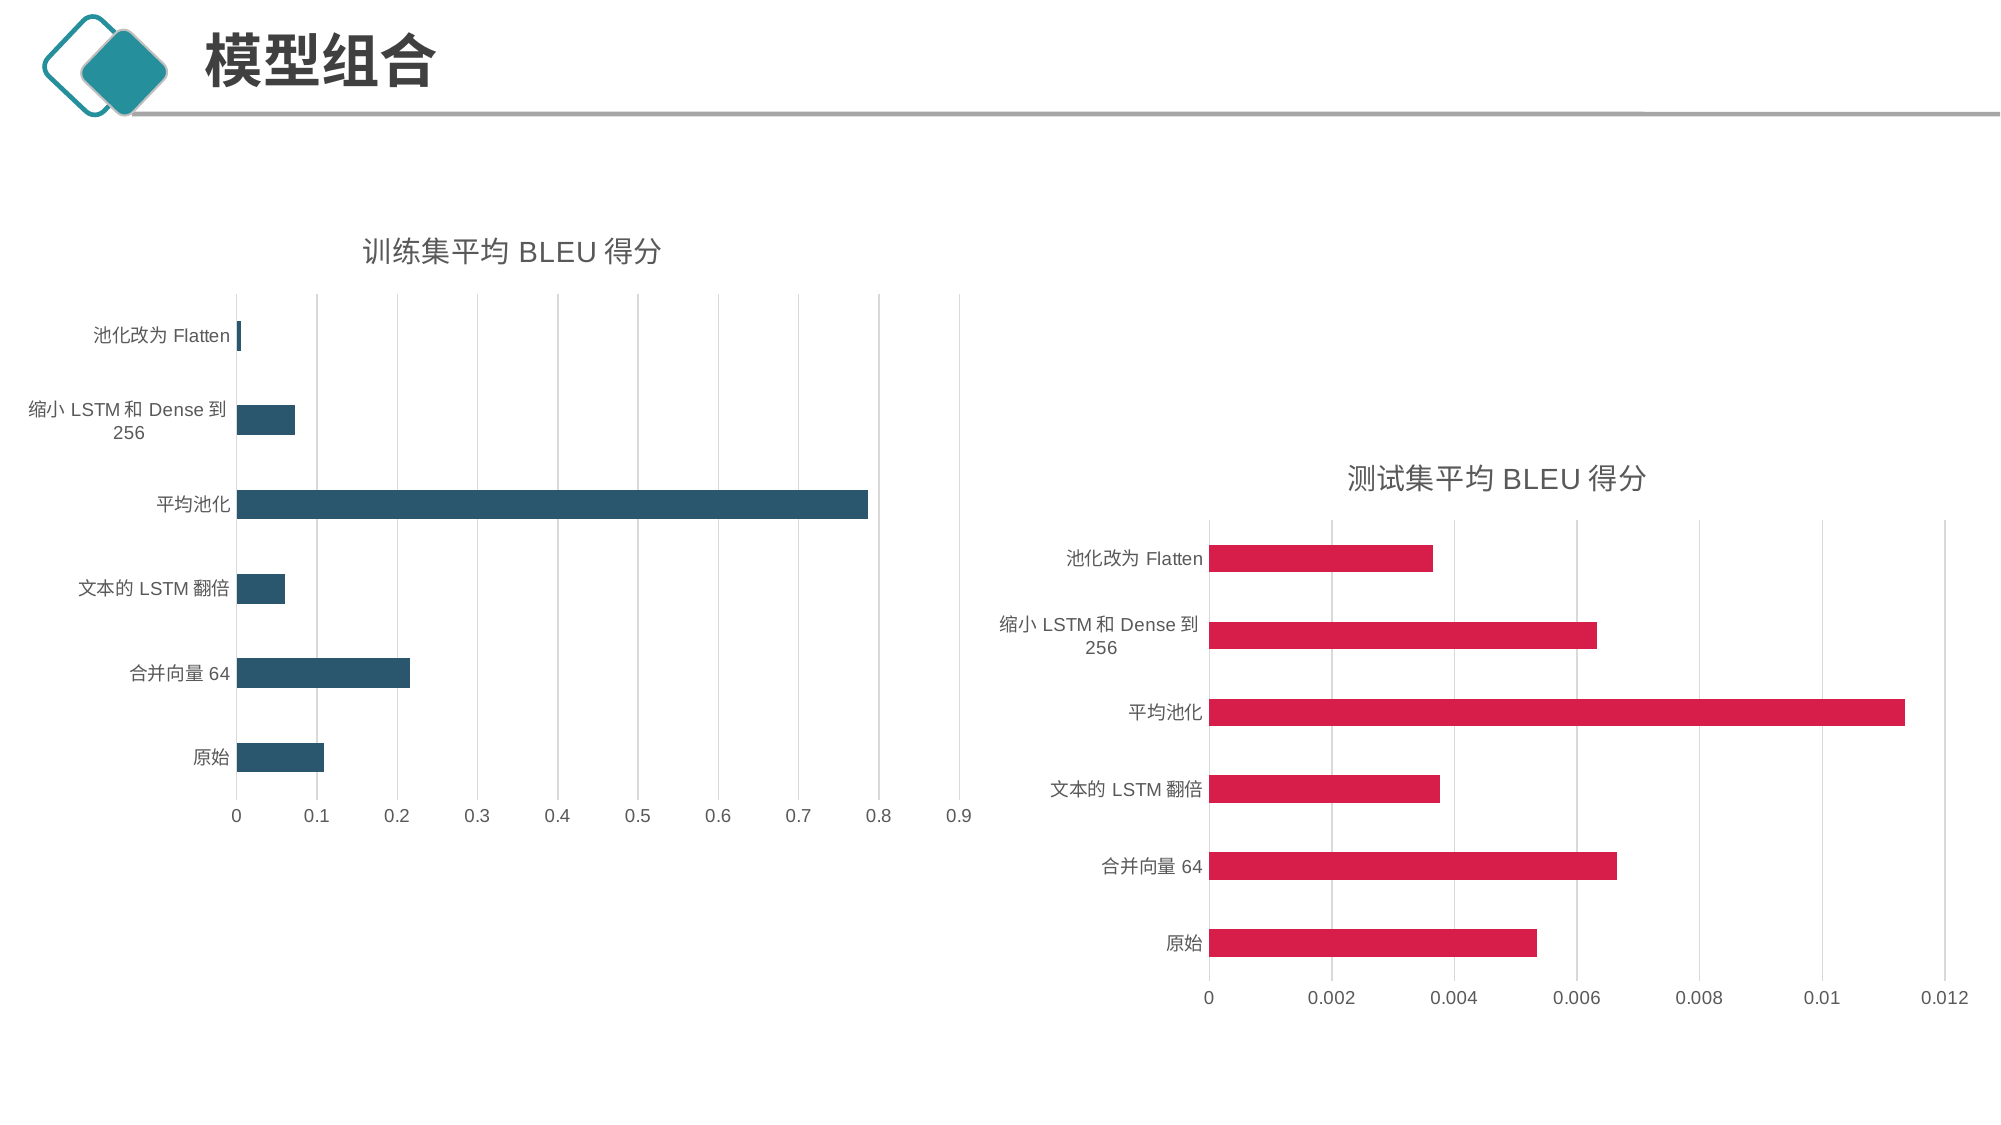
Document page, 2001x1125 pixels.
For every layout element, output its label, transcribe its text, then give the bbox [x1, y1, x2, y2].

chart [28, 201, 992, 841]
text_box 模型组合 [189, 25, 1048, 115]
chart [999, 430, 1989, 1022]
